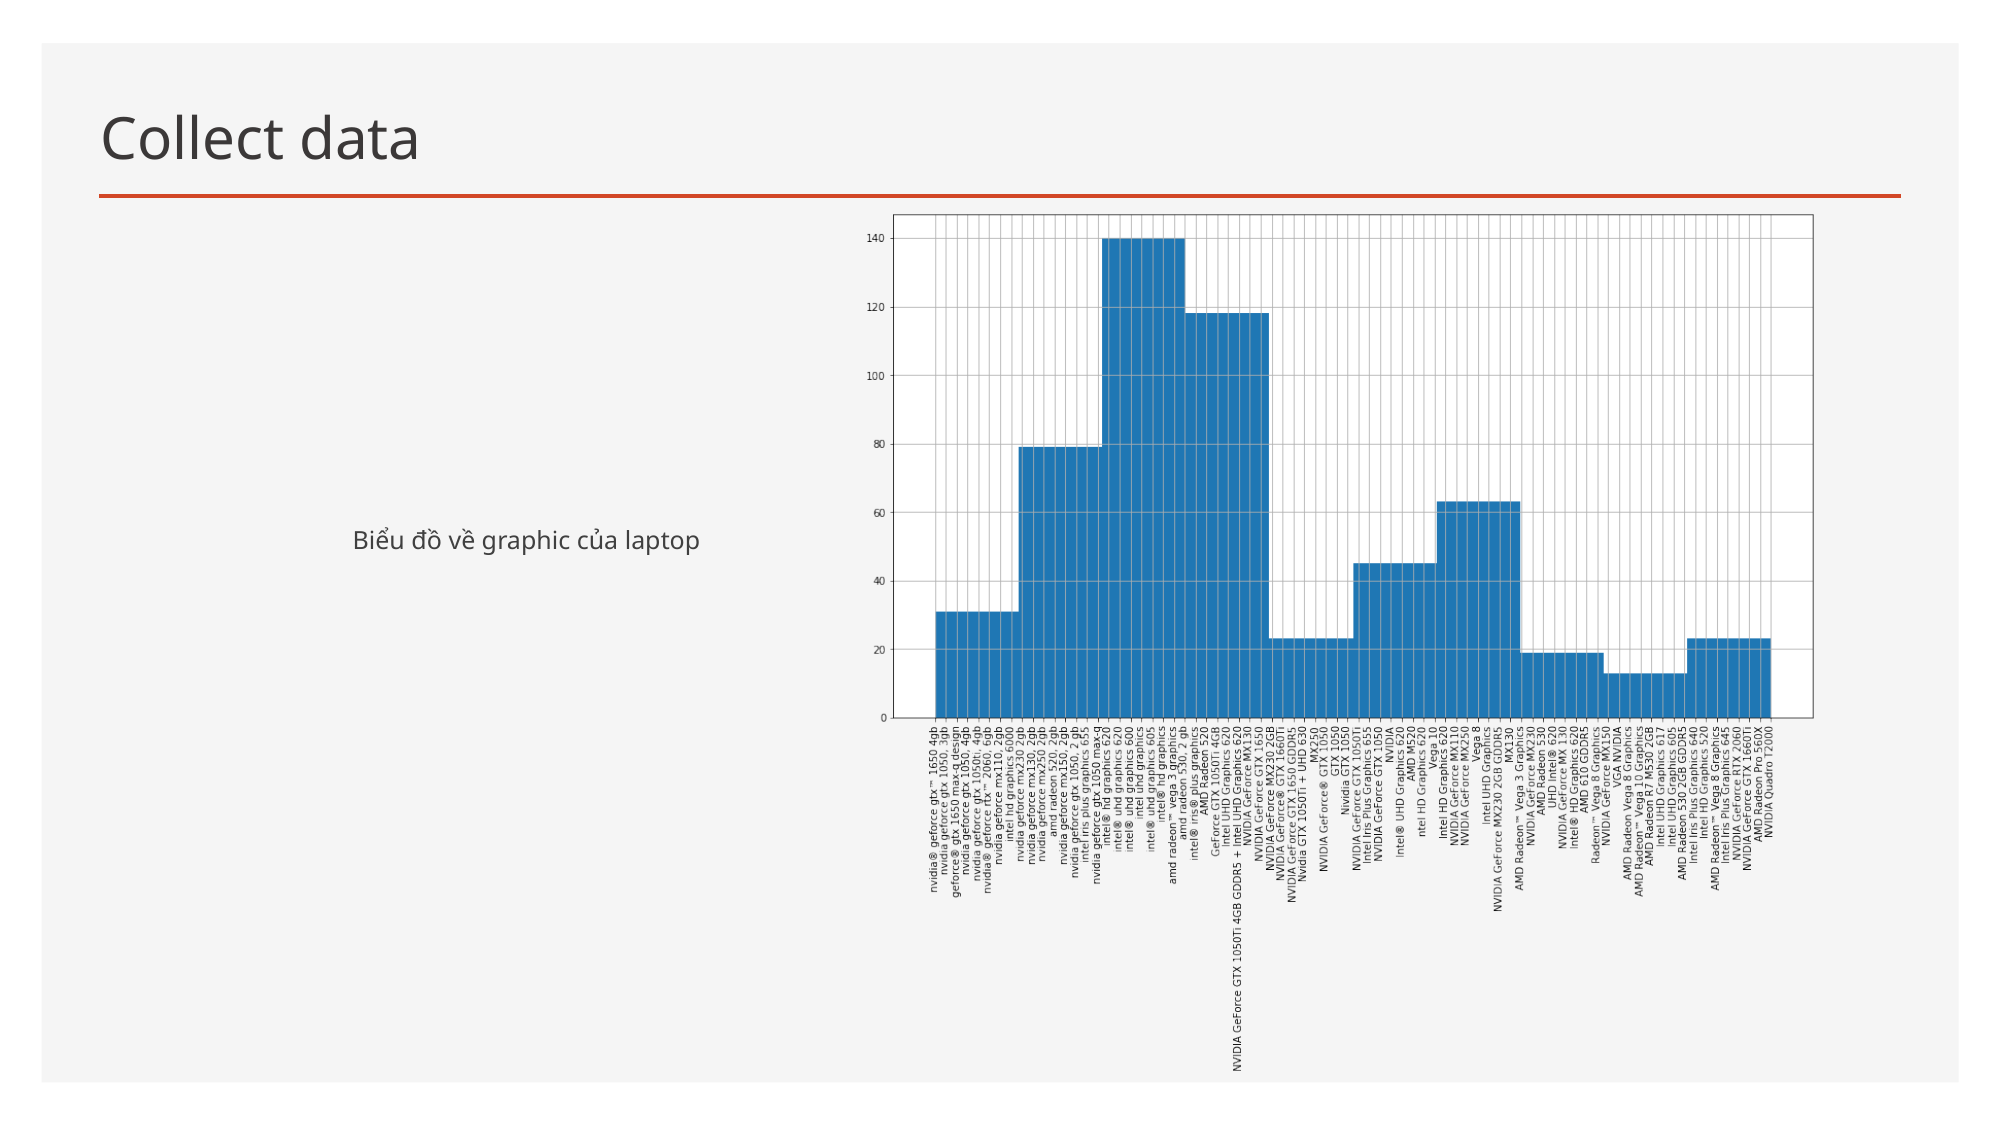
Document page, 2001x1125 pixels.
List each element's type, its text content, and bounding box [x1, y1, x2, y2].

list Biểu đồ về graphic của laptop [164, 501, 859, 563]
picture [859, 207, 1820, 1078]
title Collect data [85, 73, 1214, 179]
